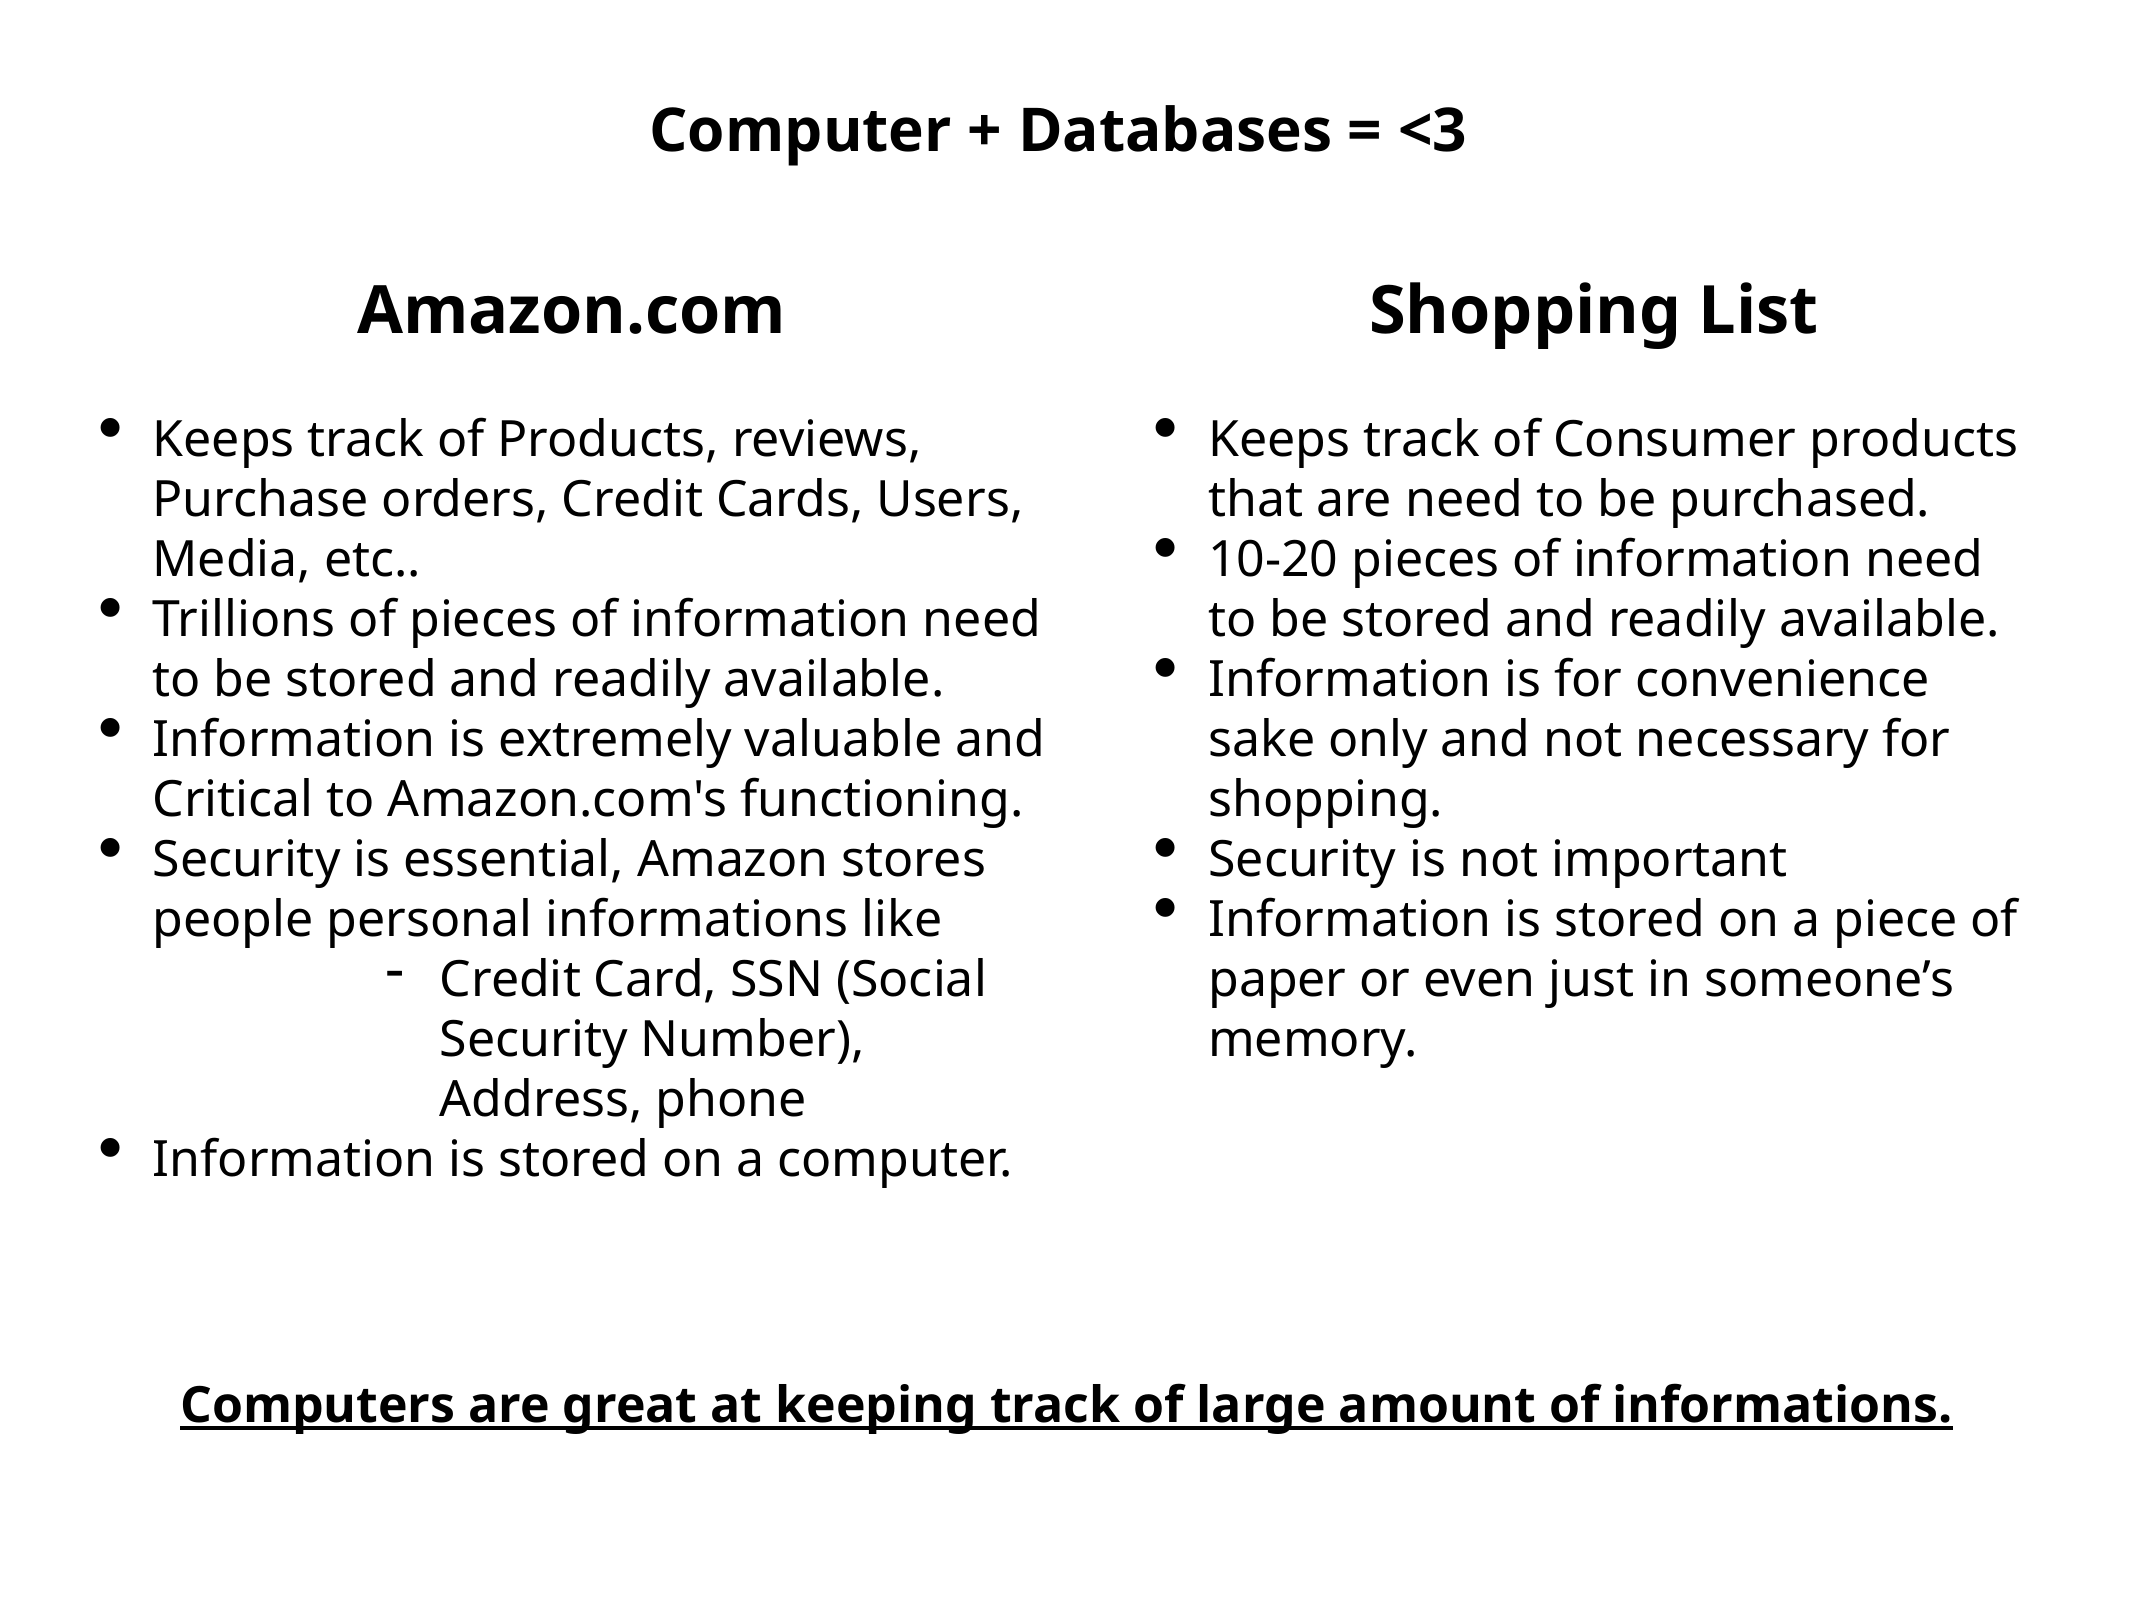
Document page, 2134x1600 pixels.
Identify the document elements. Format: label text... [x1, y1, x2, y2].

text_box Shopping List Keeps track of Consumer products that are need to be purchased. 10-20 pieces of information need to be stored and readily available. Information is for convenience sake only and not necessary for shopping. Security is not important Information is stored on a piece of paper or even just in someone’s memory. [1145, 258, 2043, 1075]
text_box Amazon.com Keeps track of Products, reviews, Purchase orders, Credit Cards, Users, Media, etc.. Trillions of pieces of information need to be stored and readily available. Information is extremely valuable and Critical to Amazon.com's functioning. Security is essential, Amazon stores people personal informations like Credit Card, SSN (Social Security Number), Address, phone Information is stored on a computer. [89, 258, 1055, 1195]
text_box Computers are great at keeping track of large amount of informations. [172, 1364, 1962, 1441]
text_box Computer + Databases = <3 [641, 82, 1493, 172]
